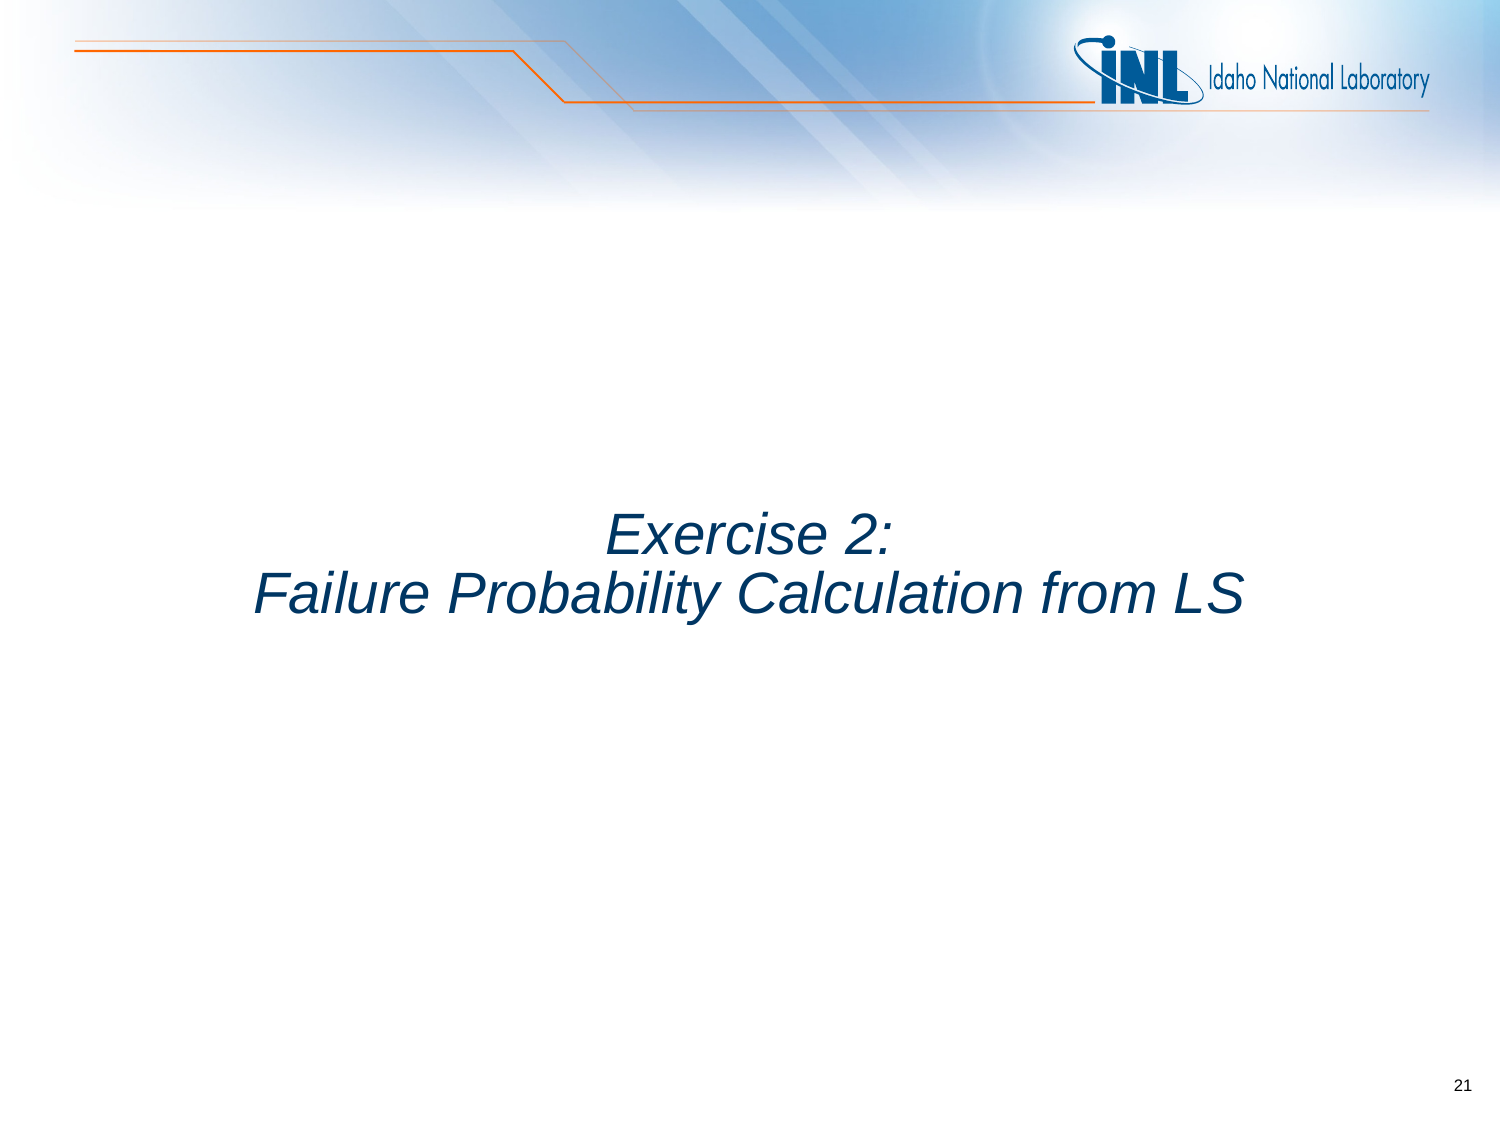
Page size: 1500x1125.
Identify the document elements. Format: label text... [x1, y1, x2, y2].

slide_number 21 [1429, 1074, 1473, 1096]
picture [0, 0, 1500, 1125]
title Exercise 2: Failure Probability Calculation from LS [74, 506, 1426, 629]
